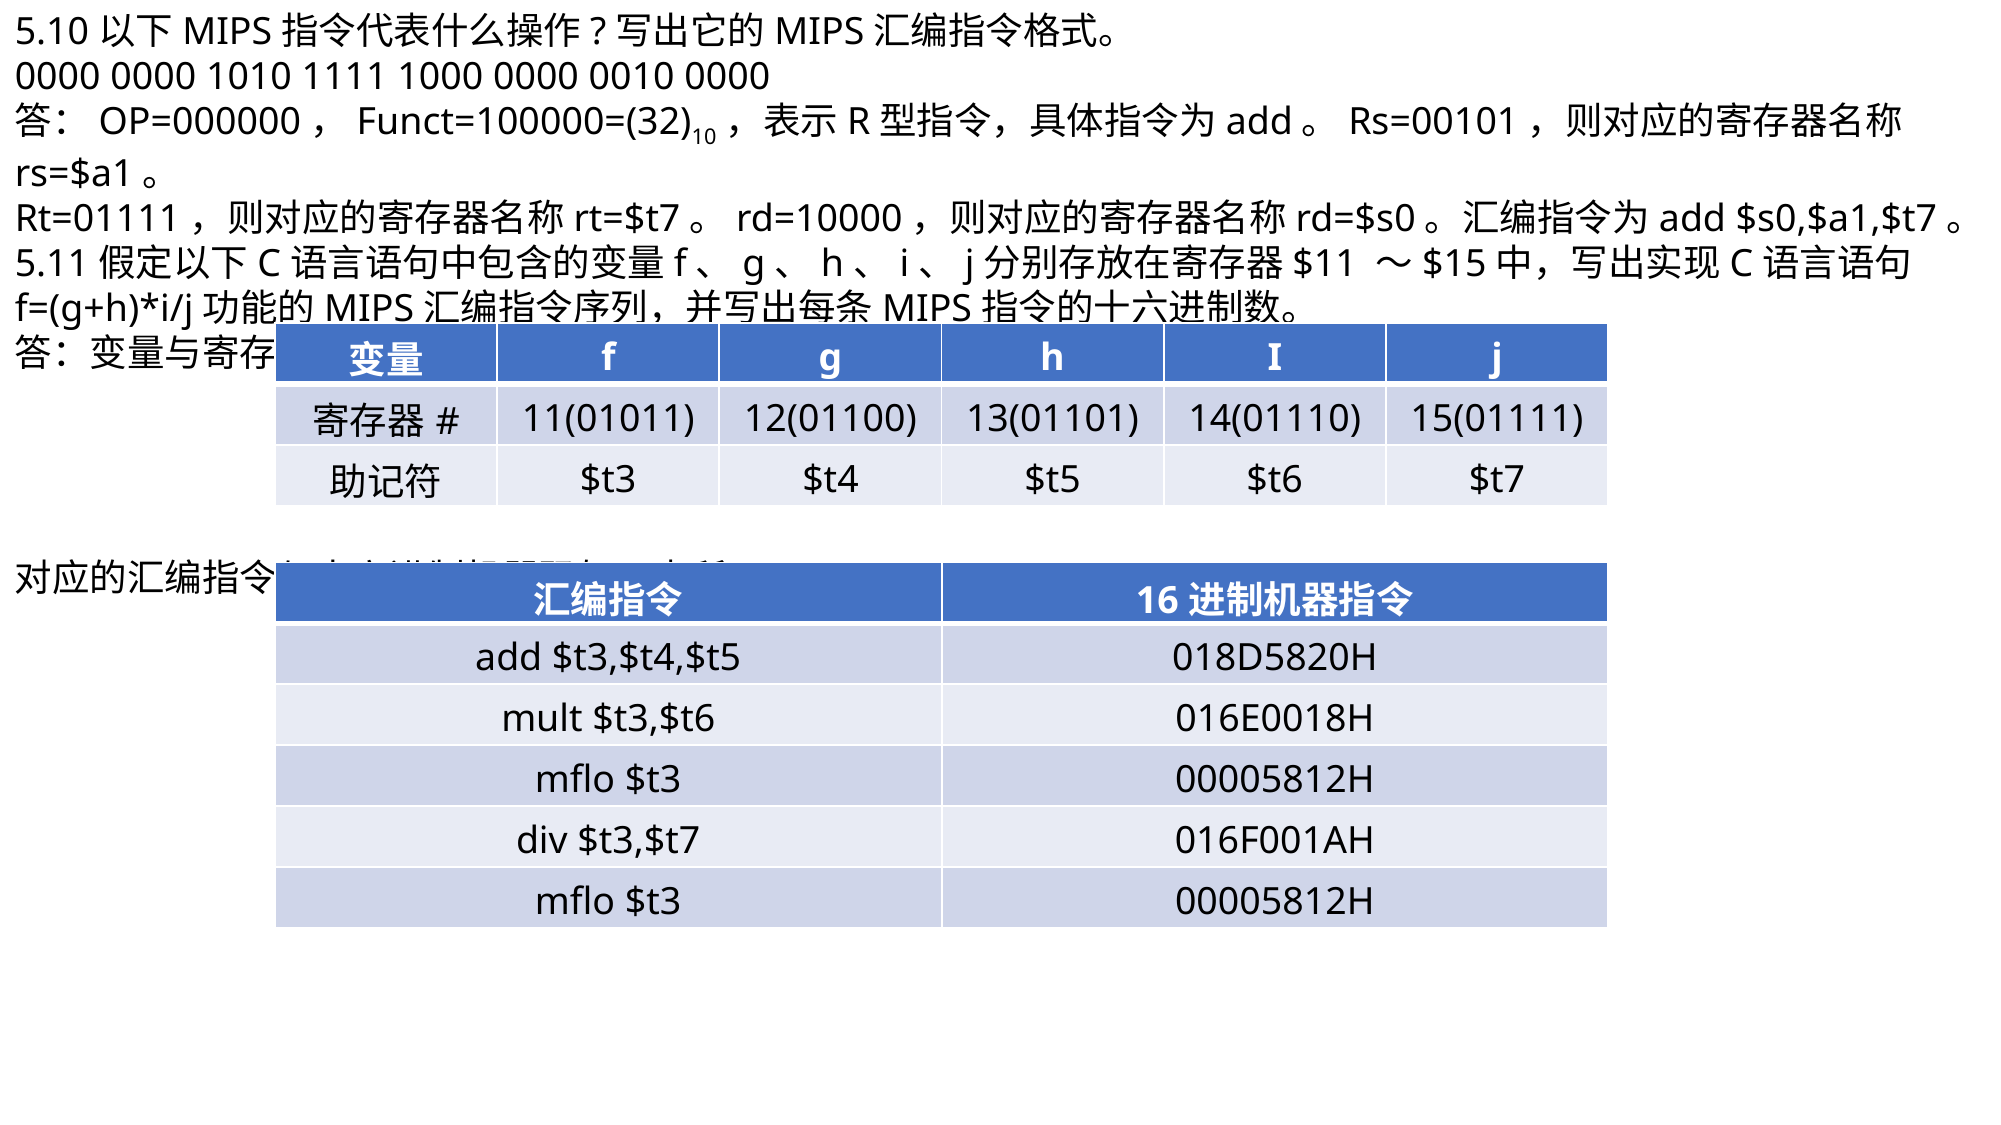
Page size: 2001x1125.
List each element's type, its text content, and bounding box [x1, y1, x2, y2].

table_cell 助记符 [276, 446, 496, 505]
table_cell 00005812H [943, 746, 1607, 805]
table_cell $t7 [1387, 446, 1607, 505]
table_cell $t3 [498, 446, 718, 505]
table_cell 寄存器# [276, 387, 496, 444]
table_cell mult $t3,$t6 [276, 685, 941, 744]
table_cell 00005812H [943, 868, 1607, 927]
table_cell mflo $t3 [276, 746, 941, 805]
table_cell 14(01110) [1165, 387, 1385, 444]
table_cell 016F001AH [943, 807, 1607, 866]
text_box 5.10以下MIPS指令代表什么操作?写出它的MIPS汇编指令格式。 0000 0000 1010 1111 1000 0000 0010 0000 答：OP=000000，Funct=100000=(32)10，表示R型指令，具体指令为add。Rs=00101，则对应的寄存器名称rs=$a1。 Rt=01111，则对应的寄存器名称rt=$t7。rd=10000，则对应的寄存器名称rd=$s0。汇编指令为add $s0,$a1,$t7。 5.11假定以下C语言语句中包含的变量f、g、h、i、j分别存放在寄存器$11 ～$15中，写出实现C语言语句f=(g+h)*i/j功能的MIPS汇编指令序列，并写出每条MIPS指令的十六进制数。 答：变量与寄存器对应关系如下表所示。 对应的汇编指令与十六进制机器码如下表所示。 [0, 0, 2000, 651]
table_cell $t5 [942, 446, 1163, 505]
table_cell 12(01100) [720, 387, 941, 444]
table_cell 13(01101) [942, 387, 1163, 444]
table_cell 018D5820H [943, 626, 1607, 683]
table_cell div $t3,$t7 [276, 807, 941, 866]
table_cell $t4 [720, 446, 941, 505]
table_header f [498, 324, 718, 381]
table_header I [1165, 324, 1385, 381]
table_cell 11(01011) [498, 387, 718, 444]
table_header j [1387, 324, 1607, 381]
table_cell add $t3,$t4,$t5 [276, 626, 941, 683]
table_cell mflo $t3 [276, 868, 941, 927]
table_cell 15(01111) [1387, 387, 1607, 444]
table_header 16进制机器指令 [943, 563, 1607, 621]
table_header 变量 [276, 324, 496, 381]
table_header h [942, 324, 1163, 381]
table_header 汇编指令 [276, 563, 941, 621]
table_header g [720, 324, 941, 381]
table_cell $t6 [1165, 446, 1385, 505]
table_cell 016E0018H [943, 685, 1607, 744]
